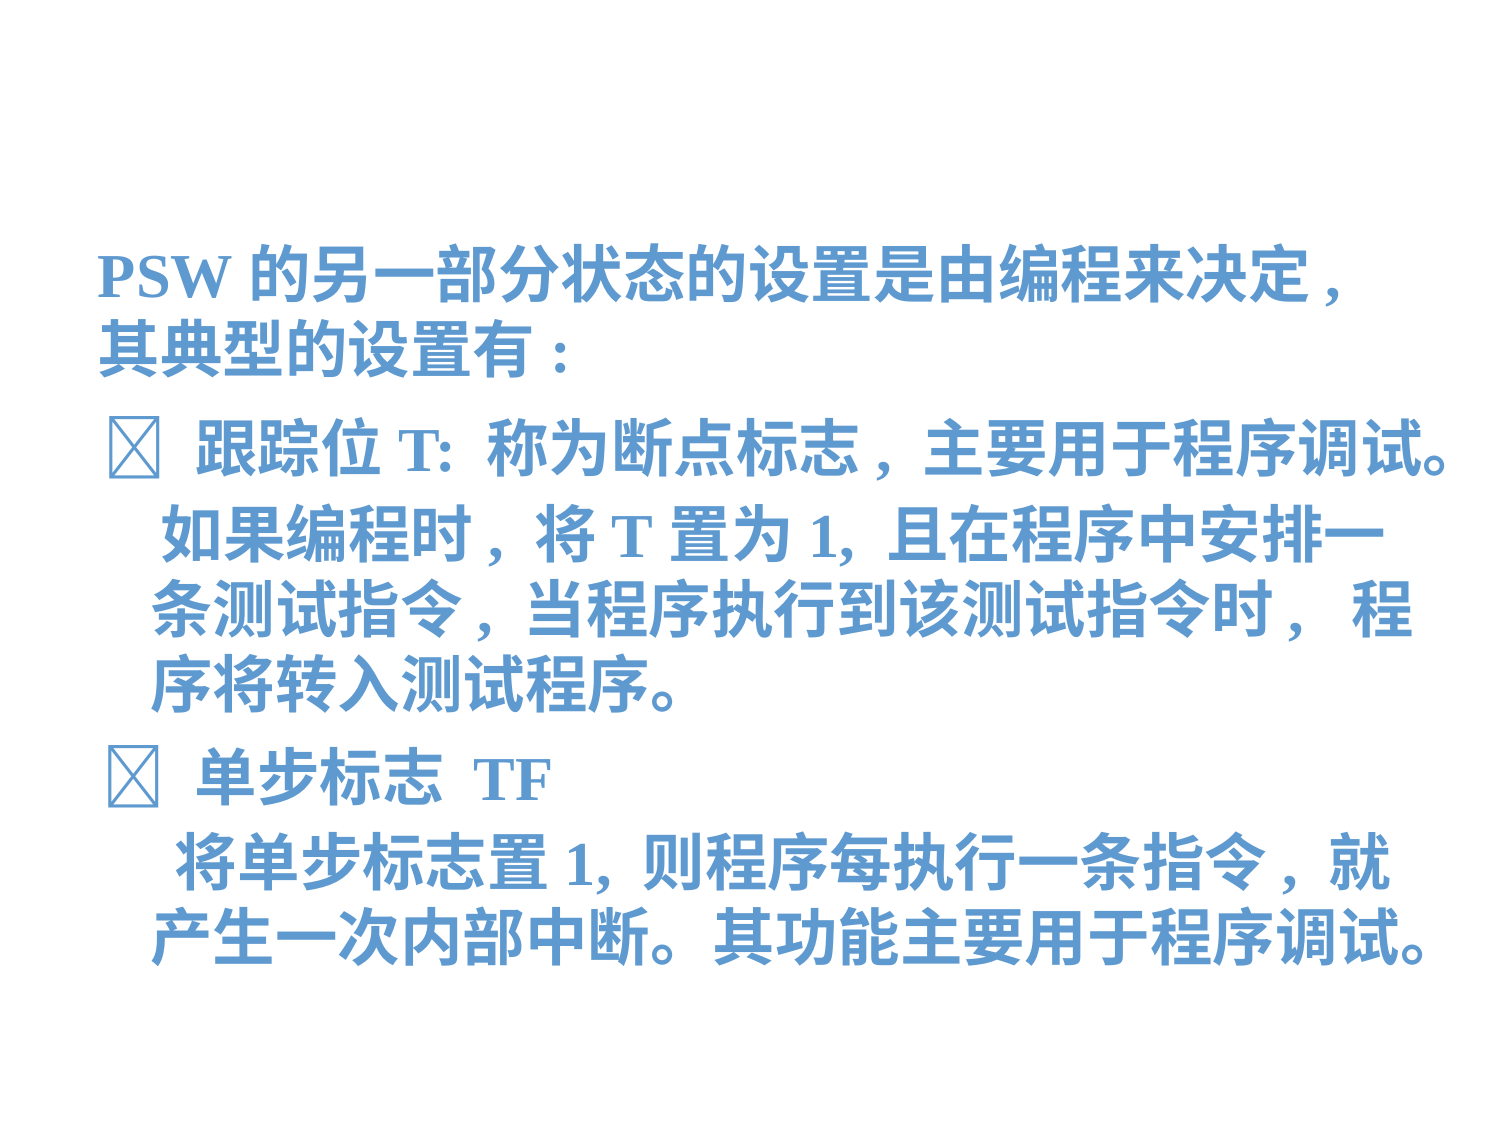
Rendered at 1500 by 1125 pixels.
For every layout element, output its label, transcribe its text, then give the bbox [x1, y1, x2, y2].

text_box PSW的另一部分状态的设置是由编程来决定, 其典型的设置有: [83, 228, 1424, 393]
text_box  跟踪位T: 称为断点标志, 主要用于程序调试。 如果编程时, 将T置为1, 且在程序中安排一条测试指令, 当程序执行到该测试指令时, 程序将转入测试程序。  单步标志 TF 将单步标志置1, 则程序每执行一条指令, 就产生一次内部中断。其功能主要用于程序调试。 [73, 397, 1455, 1055]
